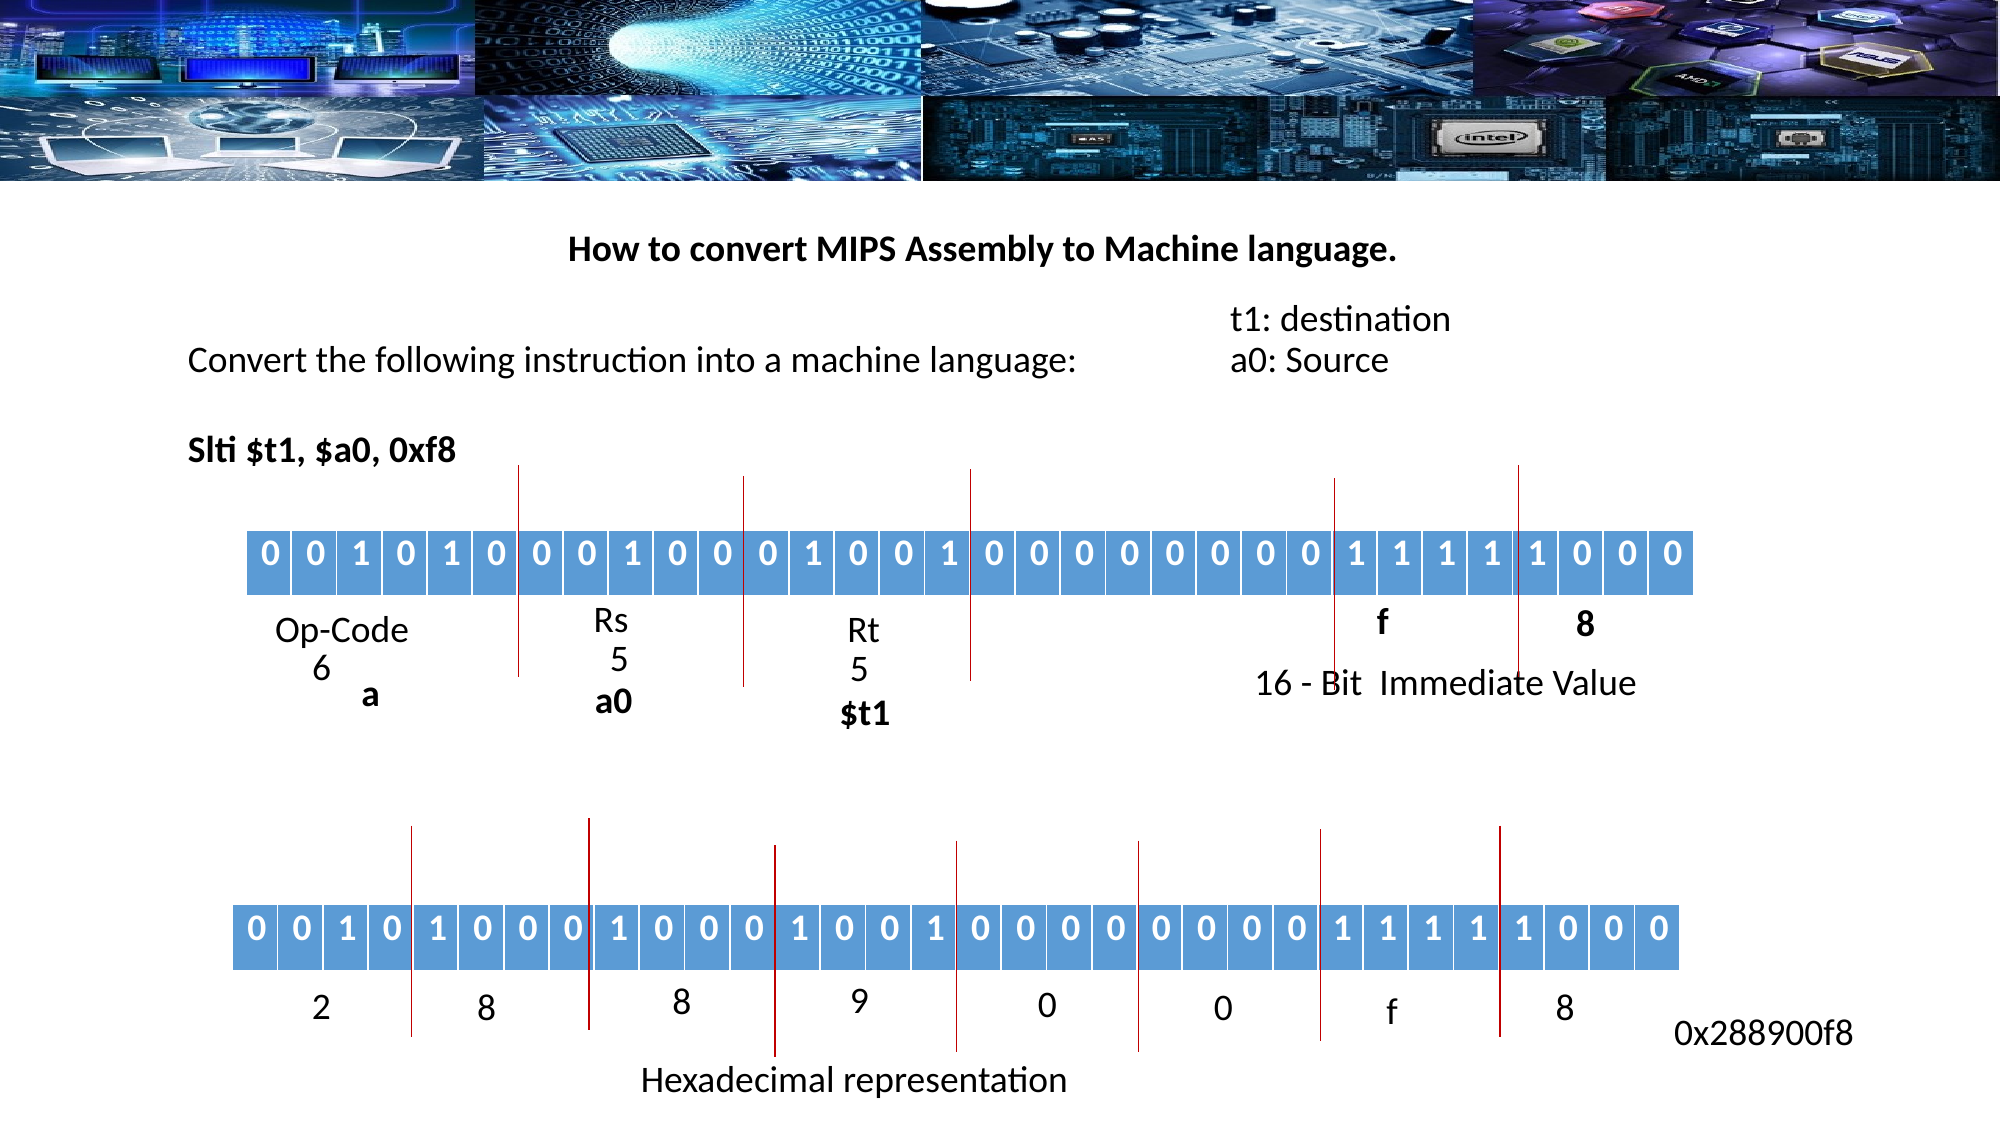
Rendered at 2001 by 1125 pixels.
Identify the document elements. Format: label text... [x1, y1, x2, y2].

table_header 0 [835, 531, 878, 595]
table_header 1 [1364, 905, 1407, 970]
text_box 5 [586, 626, 644, 668]
table_header 0 [1274, 905, 1317, 970]
table_header 0 [821, 905, 865, 970]
text_box 8 [1561, 591, 1611, 652]
text_box a [346, 661, 395, 721]
table_header 1 [1501, 905, 1543, 970]
text_box 16 - Bit Immediate Value [1239, 650, 1653, 711]
table_header 0 [1559, 531, 1602, 595]
table_header 1 [1468, 531, 1512, 595]
table_header 1 [790, 531, 833, 595]
text_box Rt [832, 597, 904, 658]
text_box Rs [578, 587, 653, 648]
table_header 1 [337, 531, 381, 595]
table_header 0 [519, 531, 562, 595]
text_box 0 [1199, 975, 1248, 1036]
table_header 0 [1047, 905, 1091, 970]
text_box 8 [462, 975, 512, 1036]
table_header 1 [776, 905, 819, 970]
table_header 0 [369, 905, 411, 970]
table_header 1 [1321, 905, 1362, 970]
table_header 0 [1287, 531, 1331, 595]
table_header 1 [1409, 905, 1453, 970]
text_box f [1371, 979, 1413, 1040]
table_header 0 [564, 531, 607, 595]
table_header 0 [550, 905, 588, 970]
table_header 0 [1242, 531, 1286, 595]
table_header 0 [1590, 905, 1634, 970]
text_box f [1362, 589, 1404, 650]
text_box 0 [1023, 972, 1072, 1032]
table_header 0 [1106, 531, 1150, 595]
table_header 0 [1545, 905, 1588, 970]
table_header 0 [971, 531, 1014, 595]
text_box a0 [580, 668, 648, 729]
table_header 0 [1228, 905, 1272, 970]
text_box 8 [657, 970, 707, 1030]
table_header 1 [1519, 531, 1557, 595]
table_header 0 [505, 905, 548, 970]
text_box 8 [1540, 975, 1590, 1036]
table_header 0 [1002, 905, 1046, 970]
text_box How to convert MIPS Assembly to Machine language. [553, 216, 1414, 277]
table_header 0 [866, 905, 910, 970]
table_header 0 [1635, 905, 1679, 970]
table_header 0 [957, 905, 1000, 970]
text_box Hexadecimal representation [626, 1047, 1084, 1108]
text_box t1: destination a0: Source [1140, 291, 1467, 428]
table_header 0 [1197, 531, 1240, 595]
table_header 0 [459, 905, 503, 970]
table_header 0 [1093, 905, 1136, 970]
table_header 1 [925, 531, 969, 595]
table_header 1 [428, 531, 471, 595]
table_header 0 [292, 531, 336, 595]
table_header 1 [1378, 531, 1421, 595]
table_header 0 [1016, 531, 1059, 595]
table_header 0 [880, 531, 924, 595]
table_header 0 [1183, 905, 1227, 970]
table_header 1 [1335, 531, 1376, 595]
table_header 0 [278, 905, 322, 970]
table_header 1 [912, 905, 955, 970]
text_box 2 [297, 974, 346, 1034]
table_header 0 [731, 905, 774, 970]
table_header 1 [324, 905, 367, 970]
table_header 0 [247, 531, 290, 595]
table_header 0 [640, 905, 684, 970]
text_box $t1 [824, 680, 906, 741]
table_header 0 [233, 905, 277, 970]
text_box 6 [288, 635, 346, 695]
table_header 1 [1454, 905, 1498, 970]
table_header 1 [1423, 531, 1466, 595]
picture [0, 0, 2000, 181]
text_box 0x288900f8 [1659, 1001, 1869, 1061]
table_header 1 [609, 531, 652, 587]
table_header 1 [595, 905, 638, 970]
table_header 0 [685, 905, 729, 970]
table_header 0 [383, 531, 426, 595]
table_header 0 [699, 531, 743, 595]
text_box 5 [835, 636, 884, 680]
text_box 9 [835, 968, 884, 1029]
text_box Op-Code [260, 597, 433, 658]
table_header 1 [1513, 531, 1518, 595]
table_header 0 [1604, 531, 1647, 595]
text_box Convert the following instruction into a machine language: Slti $t1, $a0, 0xf8 [173, 327, 1093, 478]
table_header 0 [745, 531, 788, 595]
table_header 0 [1649, 531, 1693, 595]
table_header 0 [1061, 531, 1105, 595]
table_header 1 [414, 905, 457, 970]
table_header 0 [473, 531, 516, 595]
table_header 0 [1152, 531, 1195, 595]
table_header 0 [1139, 905, 1181, 970]
table_header 0 [654, 531, 697, 595]
